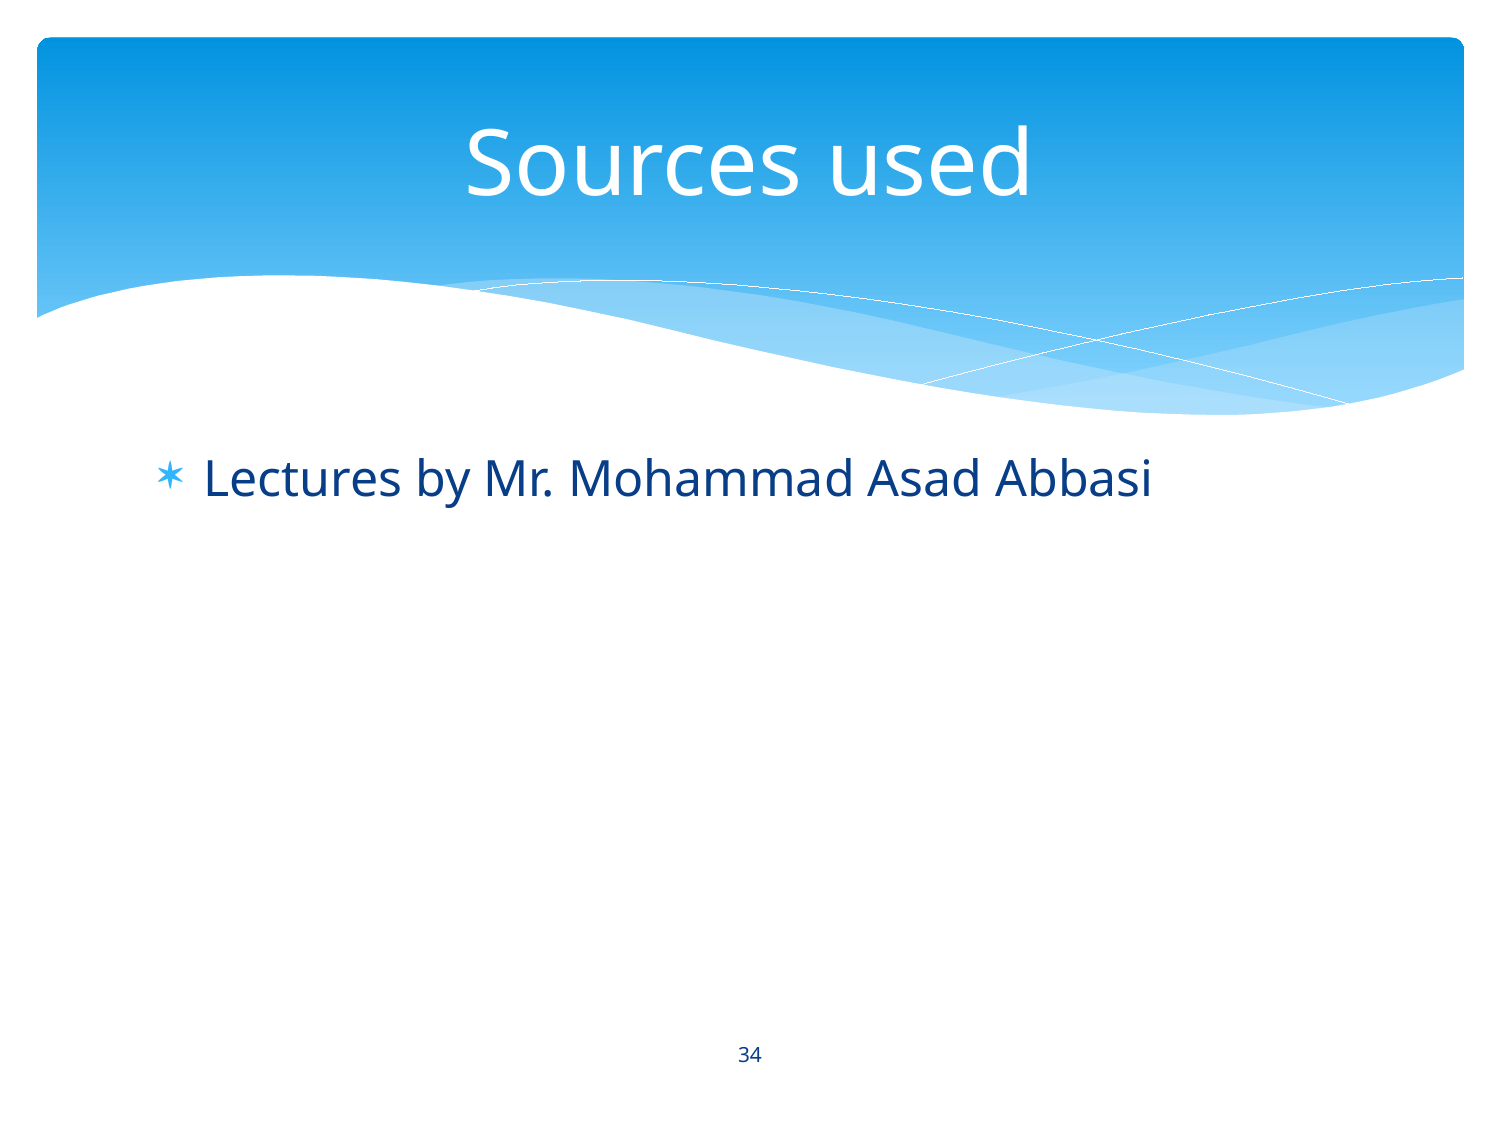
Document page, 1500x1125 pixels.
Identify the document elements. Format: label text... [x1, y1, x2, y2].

title Sources used [75, 55, 1425, 261]
list Lectures by Mr. Mohammad Asad Abbasi [143, 438, 1359, 1005]
slide_number 34 [654, 1025, 846, 1086]
